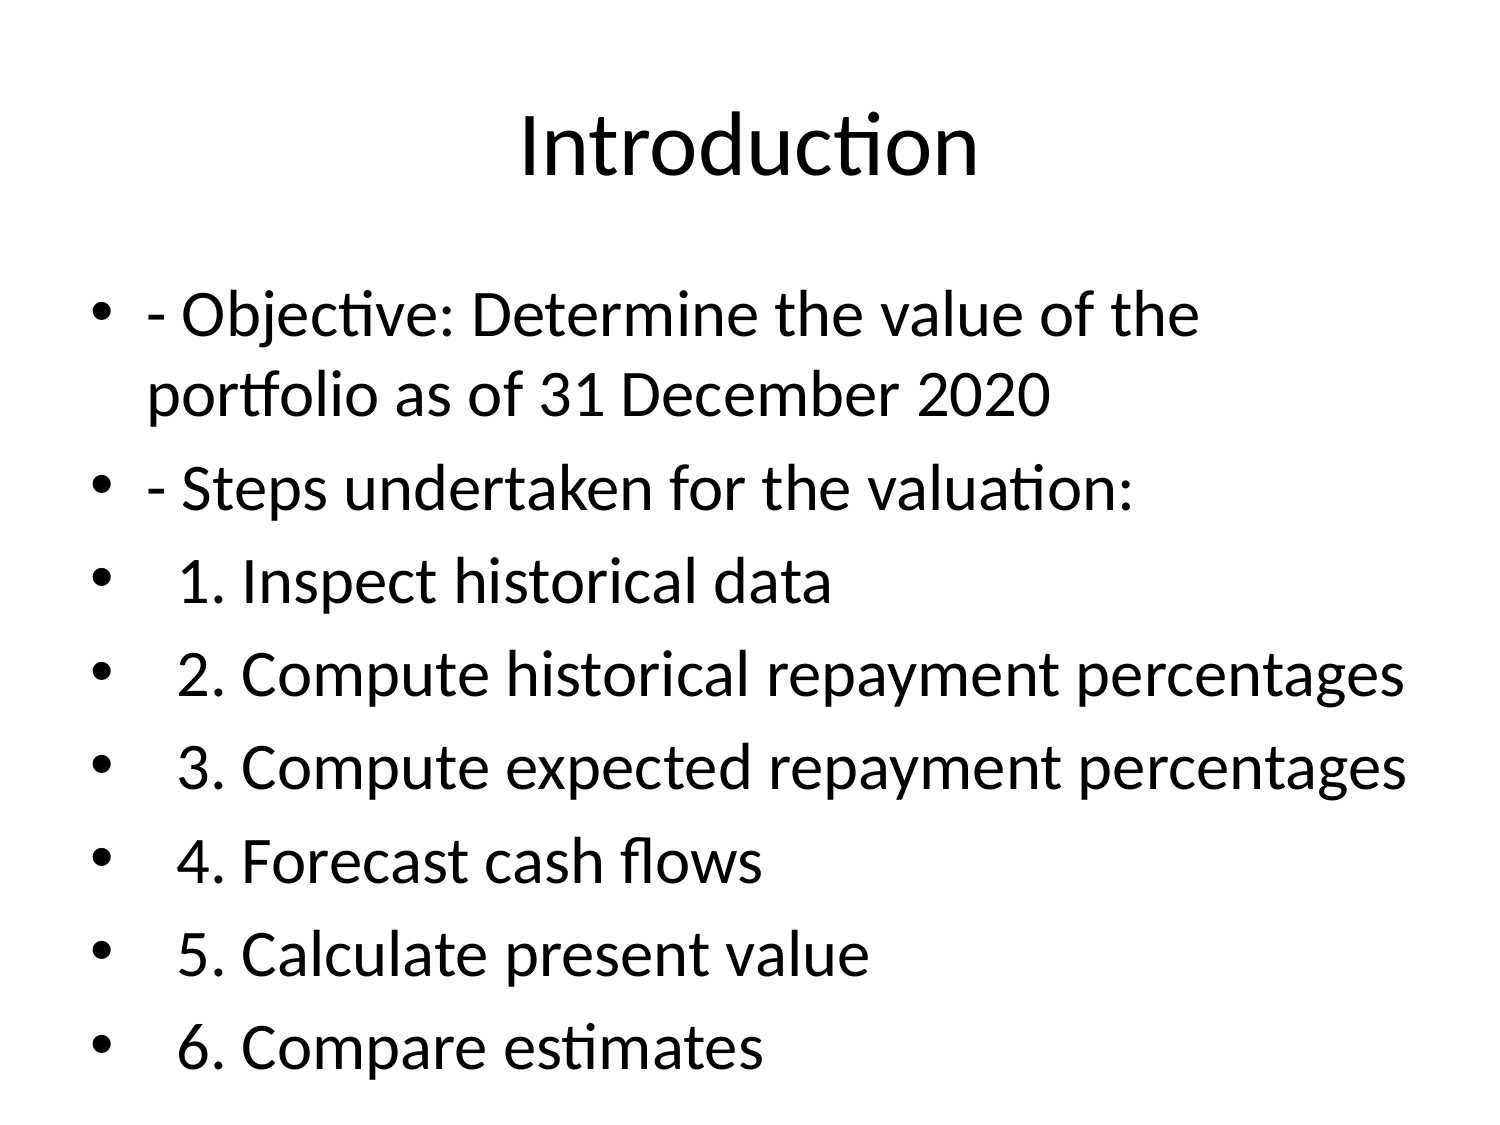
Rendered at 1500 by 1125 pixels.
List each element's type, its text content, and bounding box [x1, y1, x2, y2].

title Introduction [75, 45, 1425, 233]
list - Objective: Determine the value of the portfolio as of 31 December 2020 - Steps undertaken for the valuation: 1. Inspect historical data 2. Compute historical repayment percentages 3. Compute expected repayment percentages 4. Forecast cash flows 5. Calculate present value 6. Compare estimates [75, 262, 1425, 1005]
